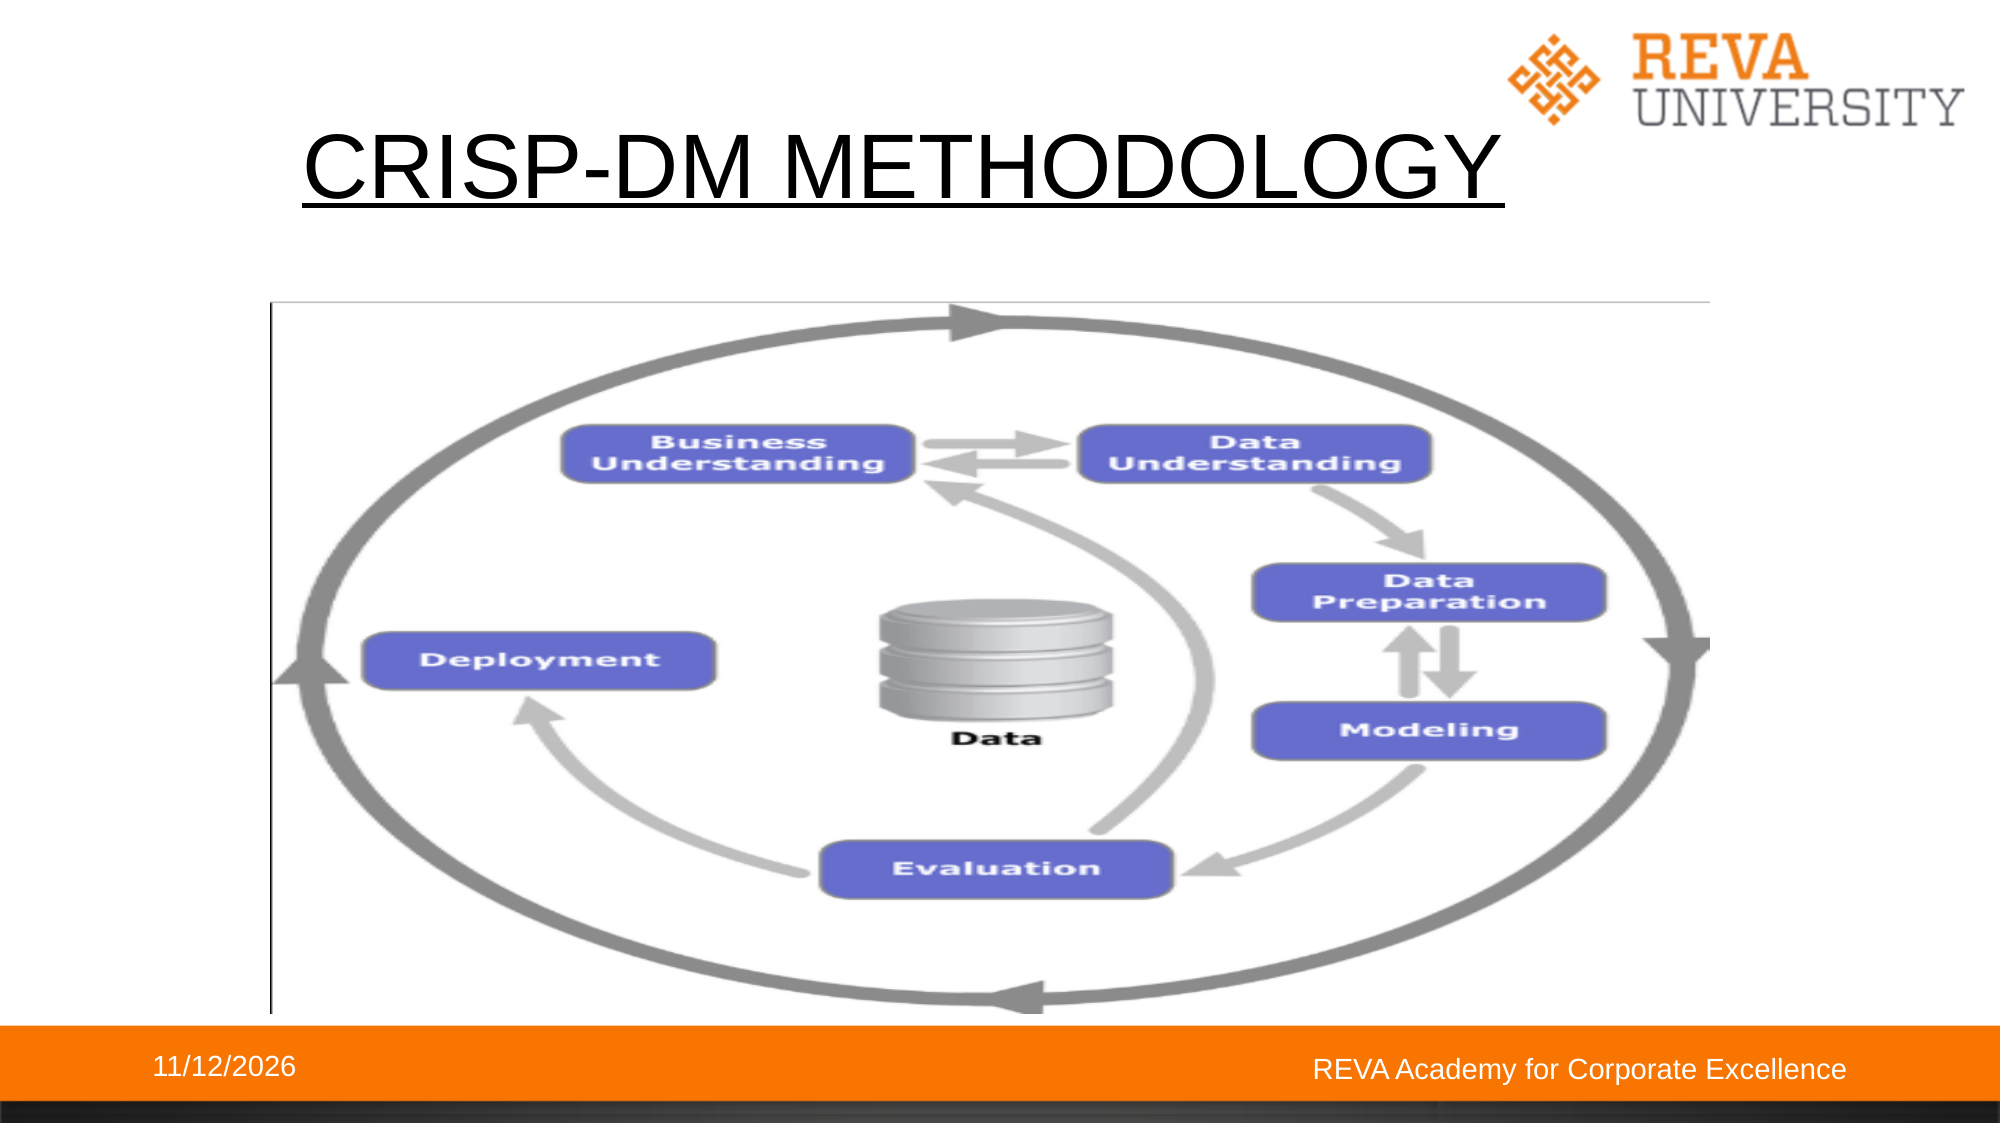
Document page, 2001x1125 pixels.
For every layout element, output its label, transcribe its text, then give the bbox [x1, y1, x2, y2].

picture [0, 1013, 2000, 1123]
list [270, 299, 1710, 1014]
title CRISP-DM METHODOLOGY [137, 59, 1863, 278]
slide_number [137, 1039, 588, 1100]
picture [1507, 15, 1988, 144]
footer REVA Academy for Corporate Excellence [1187, 1042, 1863, 1103]
